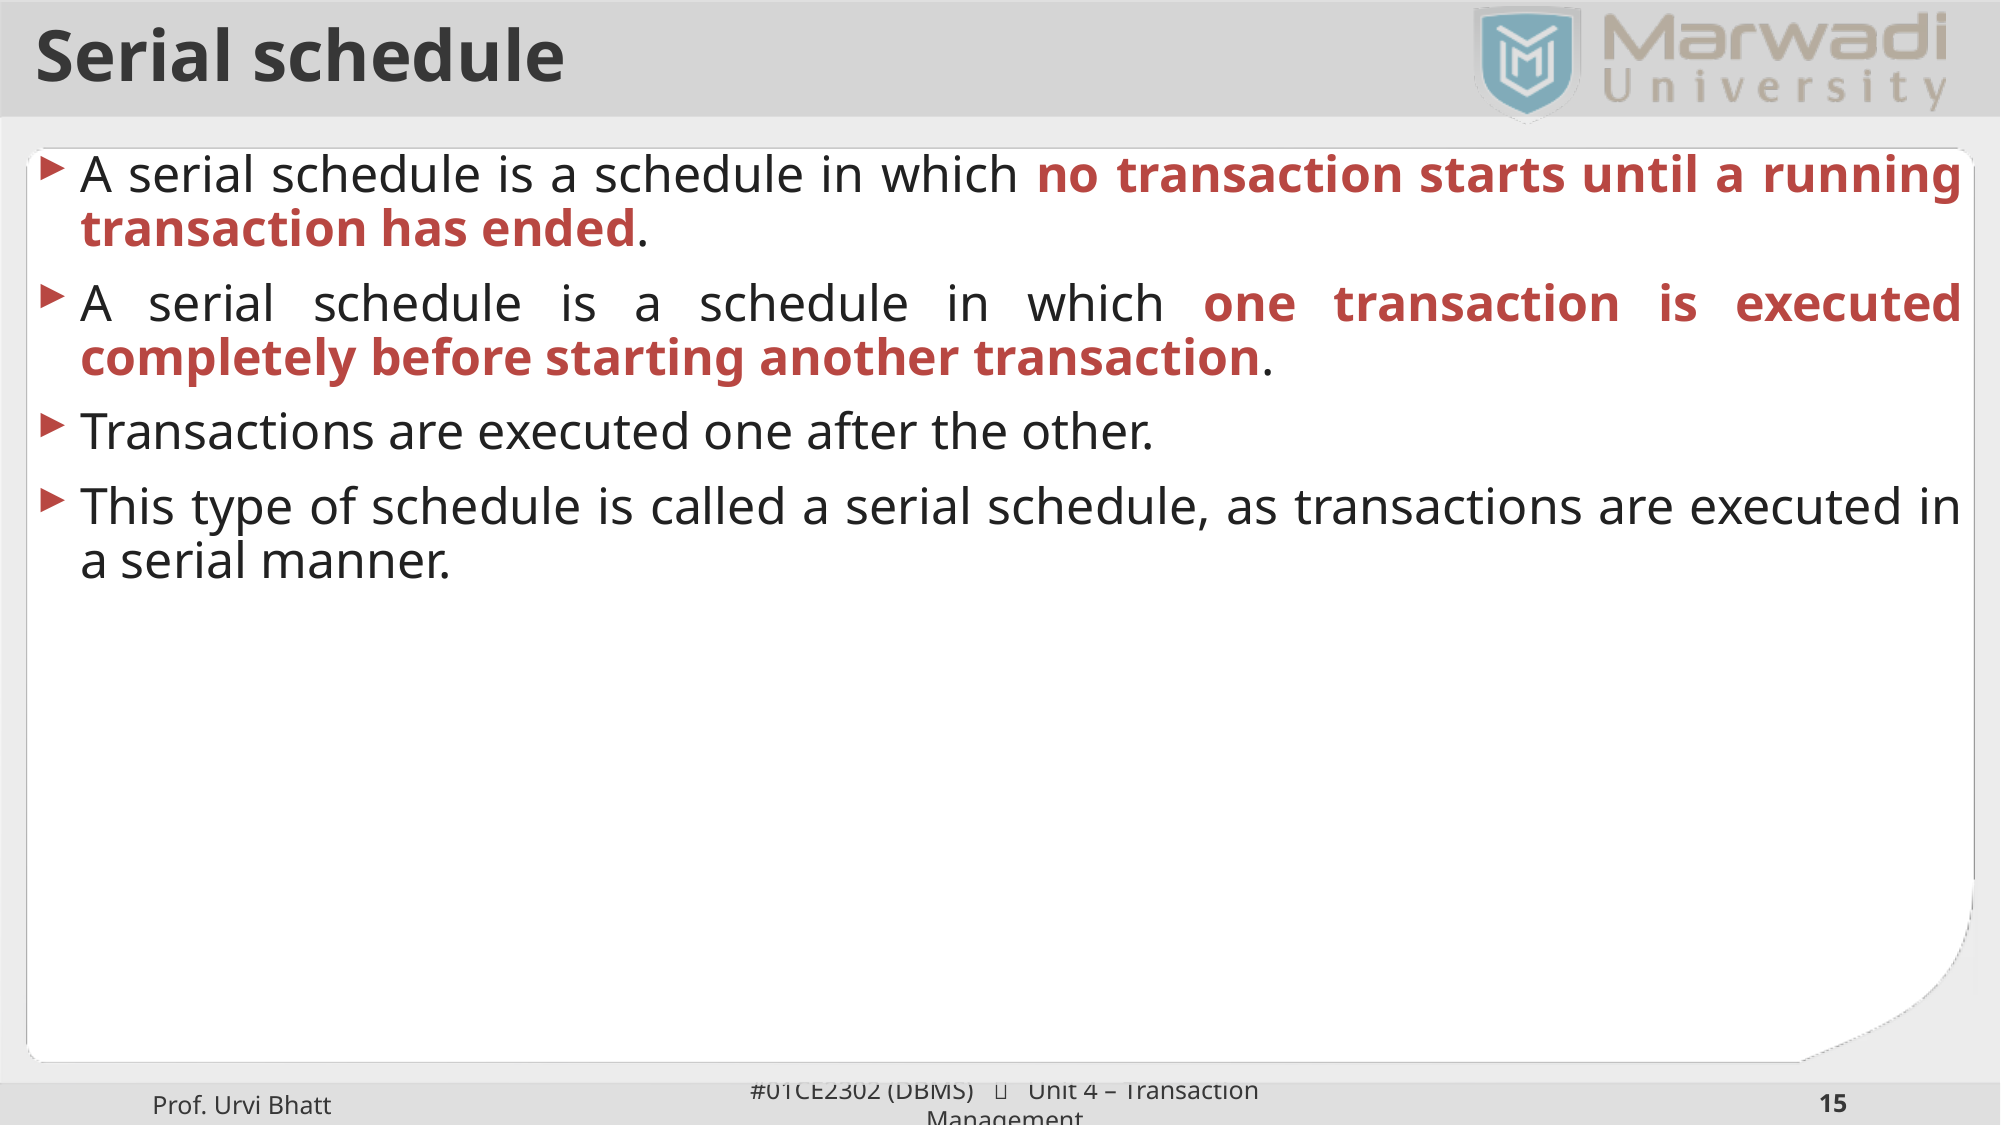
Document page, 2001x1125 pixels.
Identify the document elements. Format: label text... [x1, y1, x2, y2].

picture [0, 117, 2000, 1085]
list A serial schedule is a schedule in which no transaction starts until a running transaction has ended. A serial schedule is a schedule in which one transaction is executed completely before starting another transaction. Transactions are executed one after the other. This type of schedule is called a serial schedule, as transactions are executed in a serial manner. [21, 141, 1979, 1059]
title Serial schedule [0, 0, 2000, 117]
